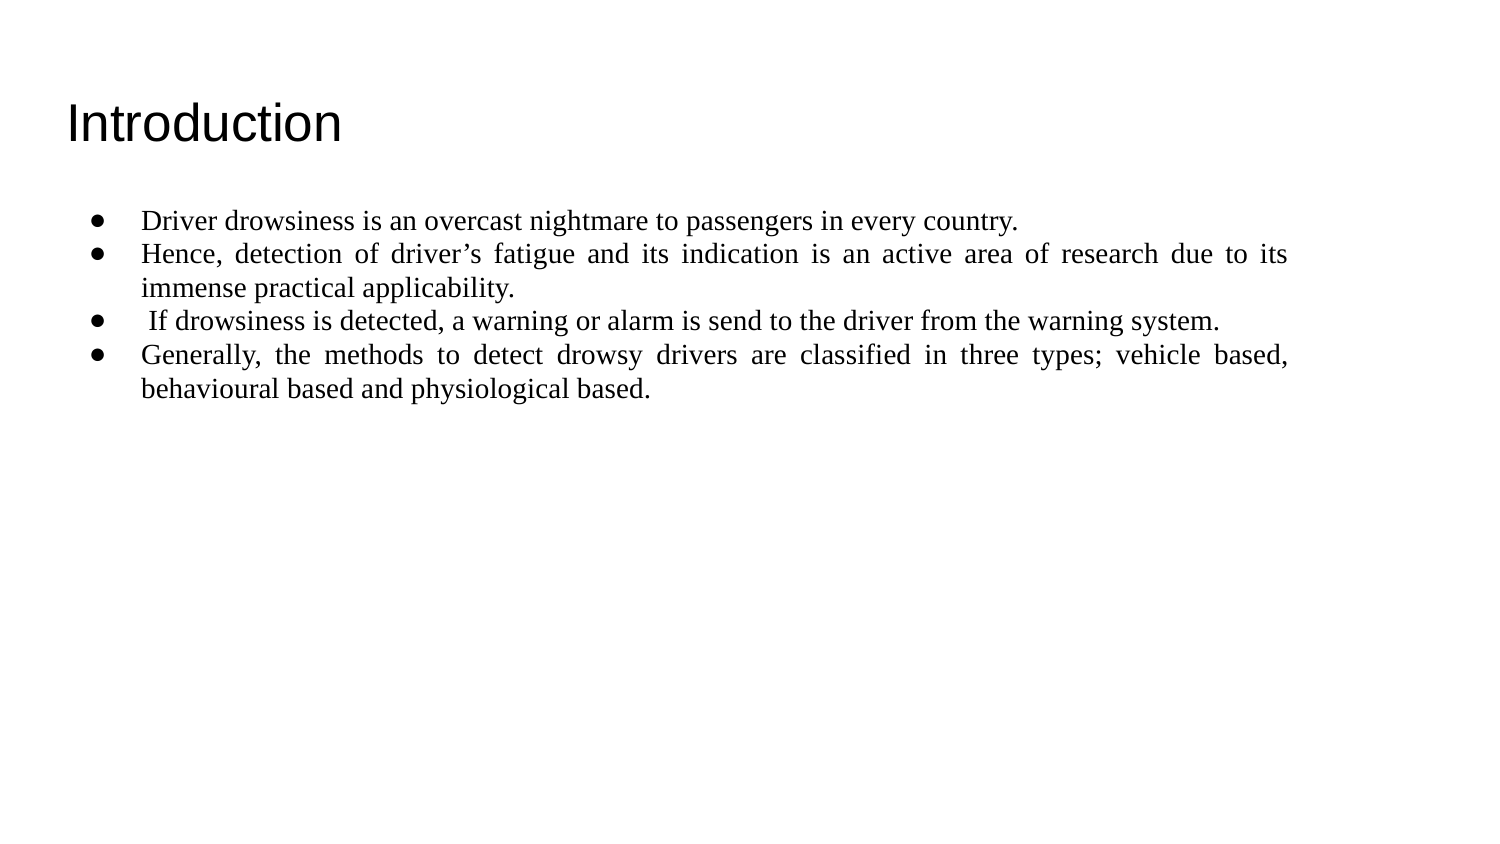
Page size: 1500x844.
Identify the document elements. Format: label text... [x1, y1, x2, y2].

list Driver drowsiness is an overcast nightmare to passengers in every country. Hence, detection of driver’s fatigue and its indication is an active area of research due to its immense practical applicability. If drowsiness is detected, a warning or alarm is send to the driver from the warning system. Generally, the methods to detect drowsy drivers are classified in three types; vehicle based, behavioural based and physiological based. [51, 189, 1305, 750]
title Introduction [51, 72, 1449, 167]
